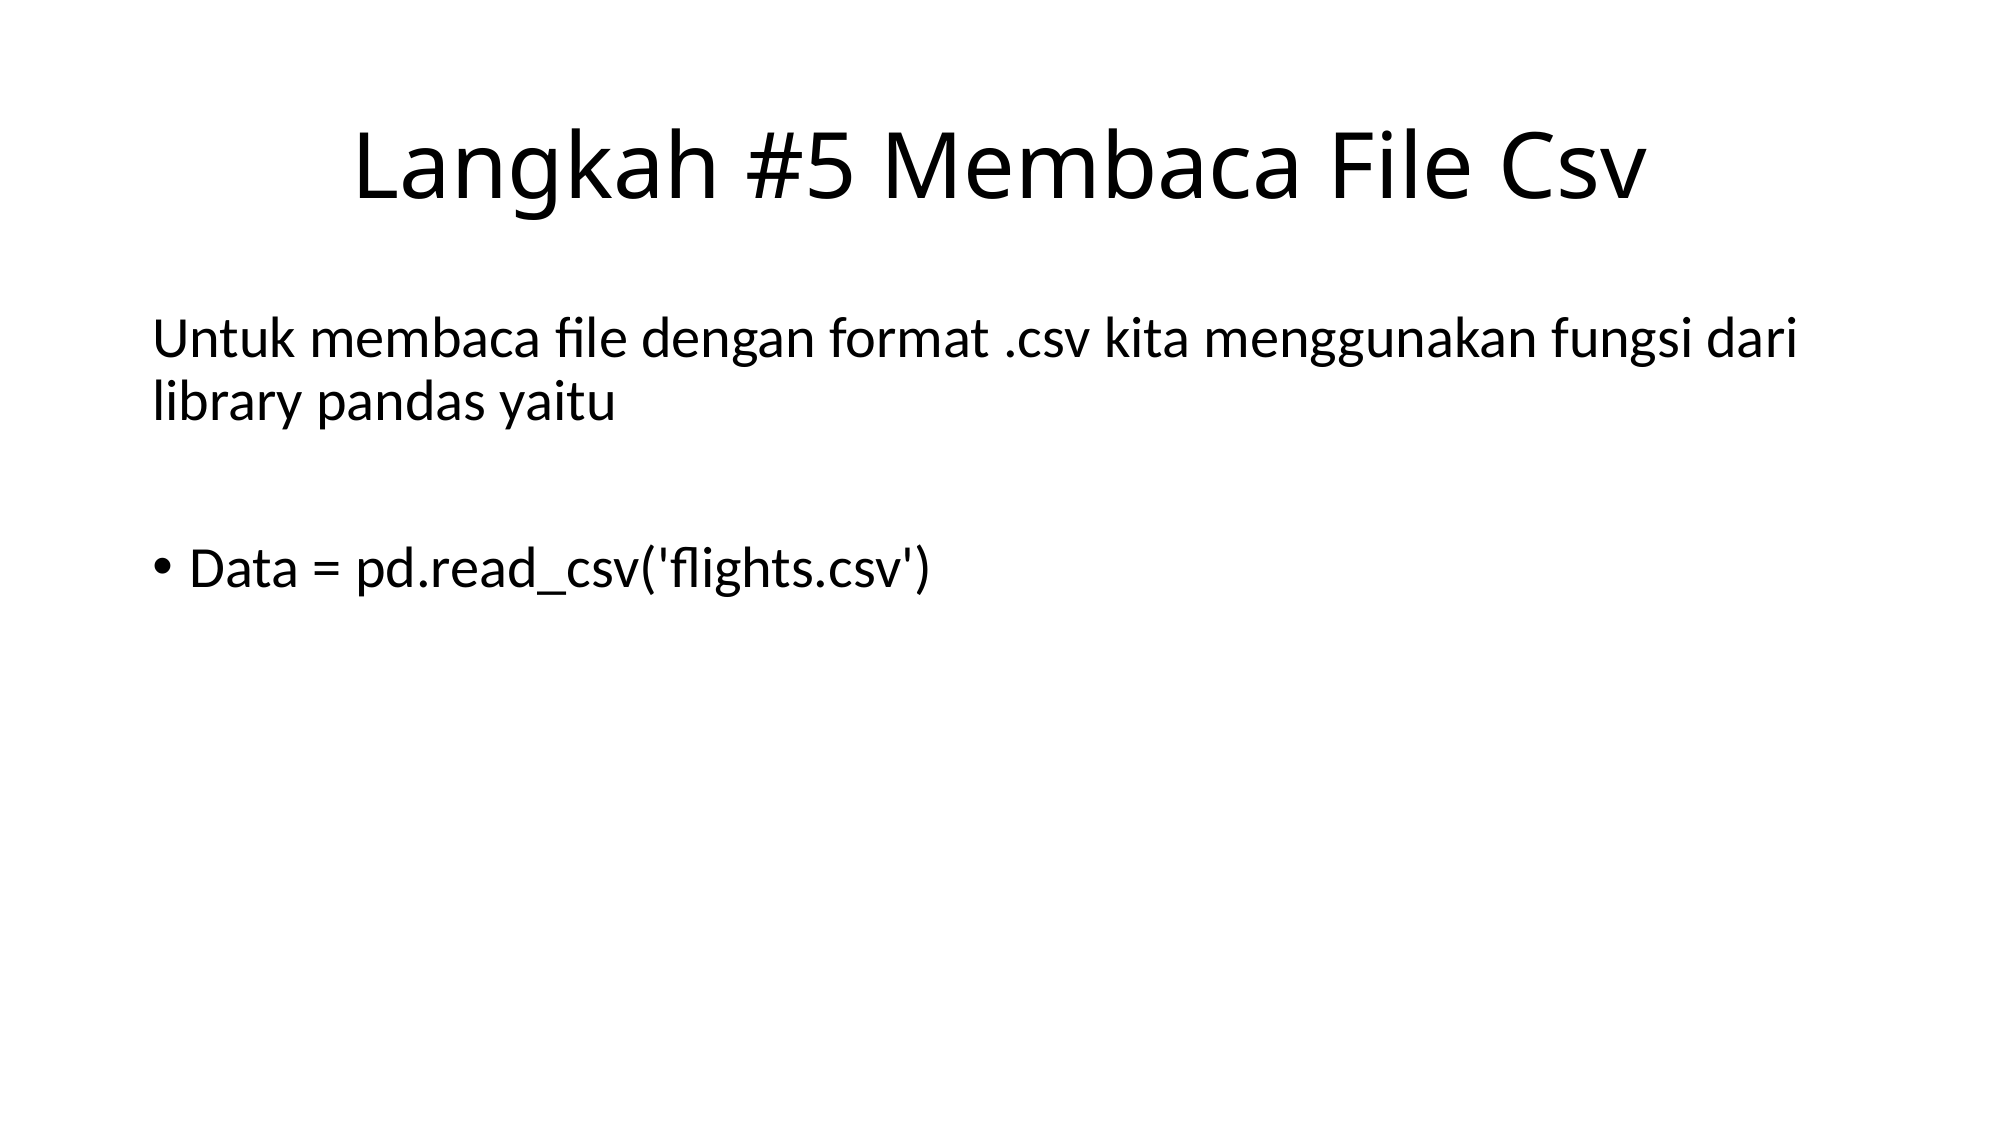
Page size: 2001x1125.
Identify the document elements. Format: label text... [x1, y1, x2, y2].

list Untuk membaca file dengan format .csv kita menggunakan fungsi dari library pandas yaitu Data = pd.read_csv('flights.csv') [137, 299, 1863, 1014]
title Langkah #5 Membaca File Csv [137, 59, 1863, 278]
